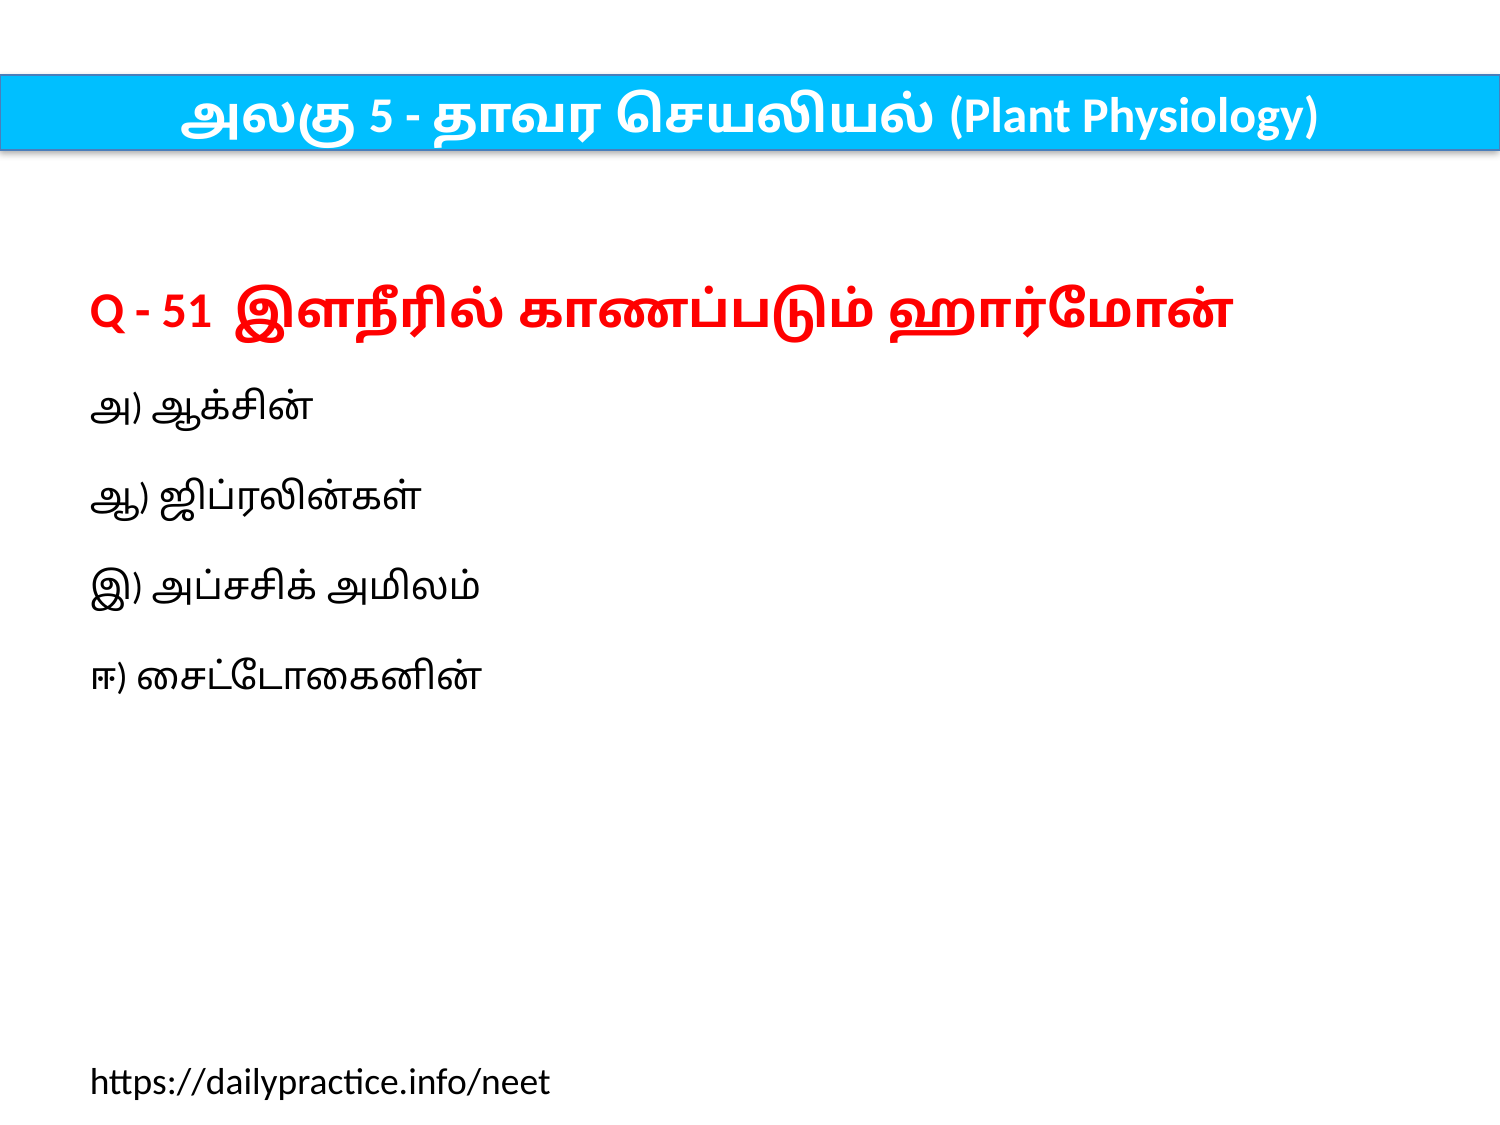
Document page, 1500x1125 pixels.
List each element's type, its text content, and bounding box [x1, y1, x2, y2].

text_box https://dailypractice.info/neet [74, 1049, 675, 1110]
text_box அலகு 5 - தாவர செயலியல் (Plant Physiology) [0, 74, 1500, 151]
text_box Q - 51 இளநீரில் காணப்படும் ஹார்மோன் அ) ஆக்சின் ஆ) ஜிப்ரலின்கள் இ) அப்சசிக் அமிலம் ஈ) சைட்டோகைனின் [74, 224, 1275, 705]
